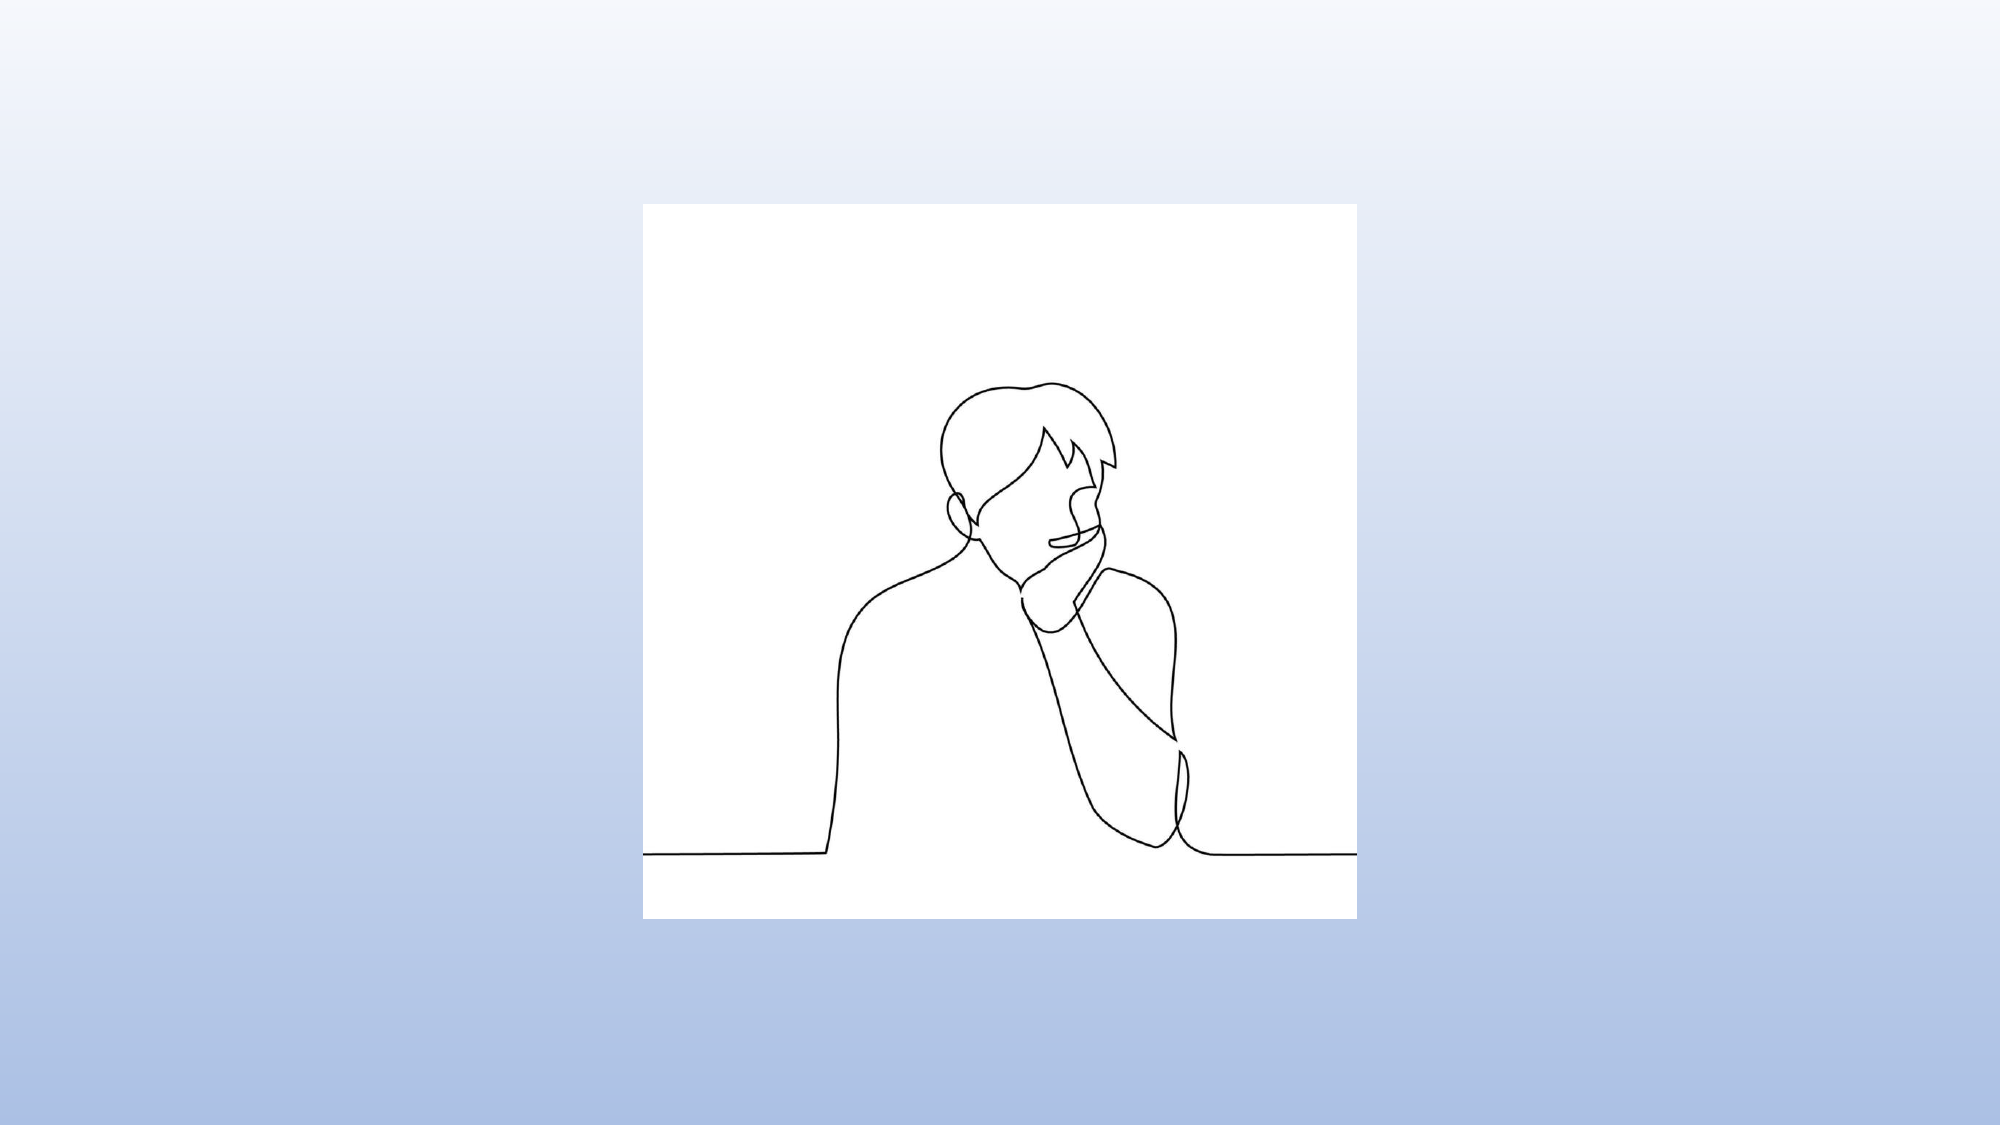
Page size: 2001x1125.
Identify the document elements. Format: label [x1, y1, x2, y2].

list [643, 204, 1357, 919]
